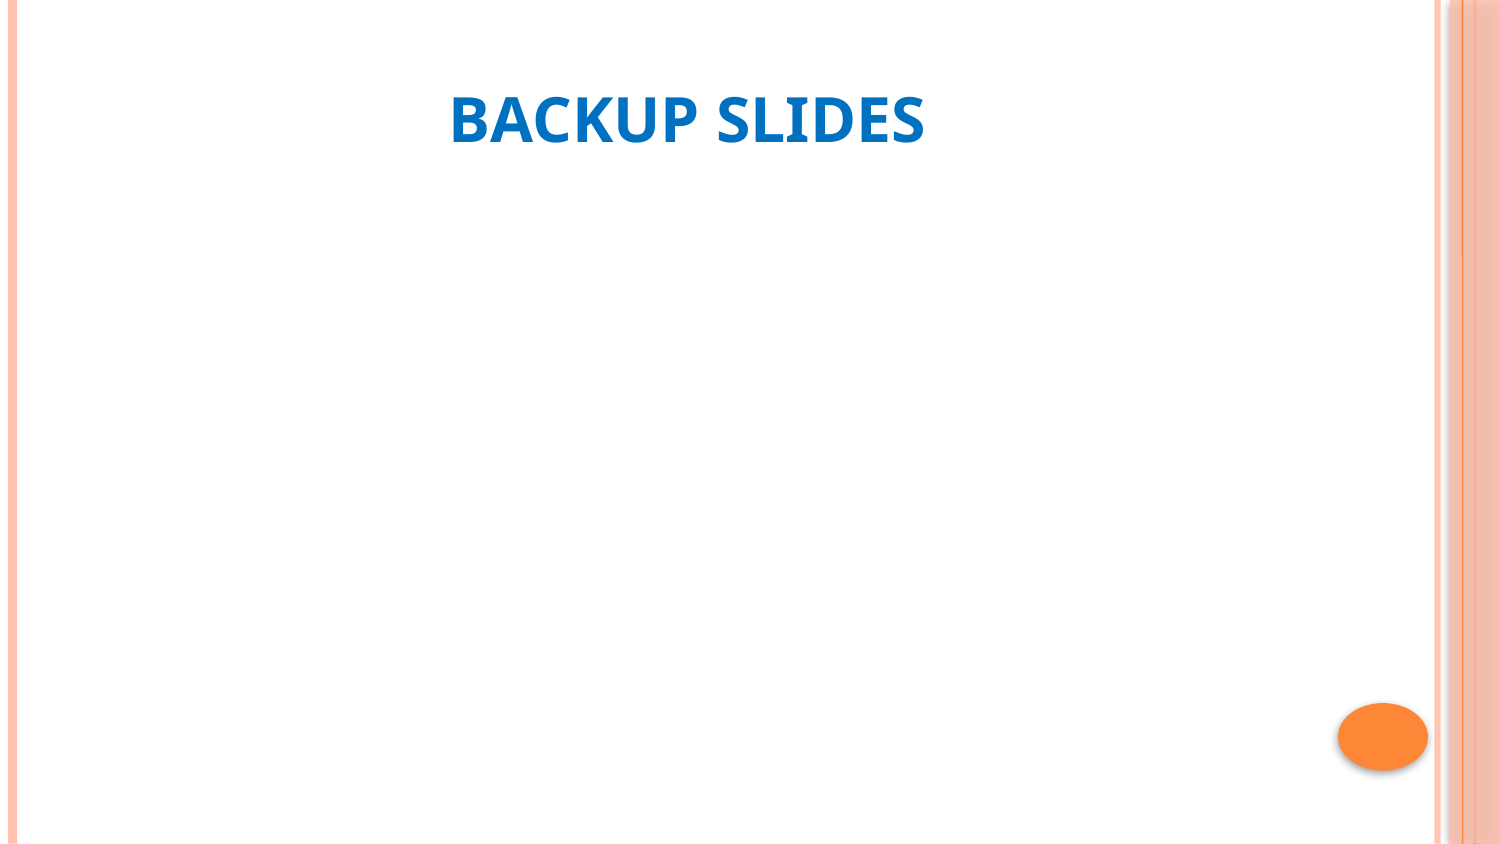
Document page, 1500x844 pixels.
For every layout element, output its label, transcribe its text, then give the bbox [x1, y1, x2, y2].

title Backup Slides [75, 55, 1300, 162]
